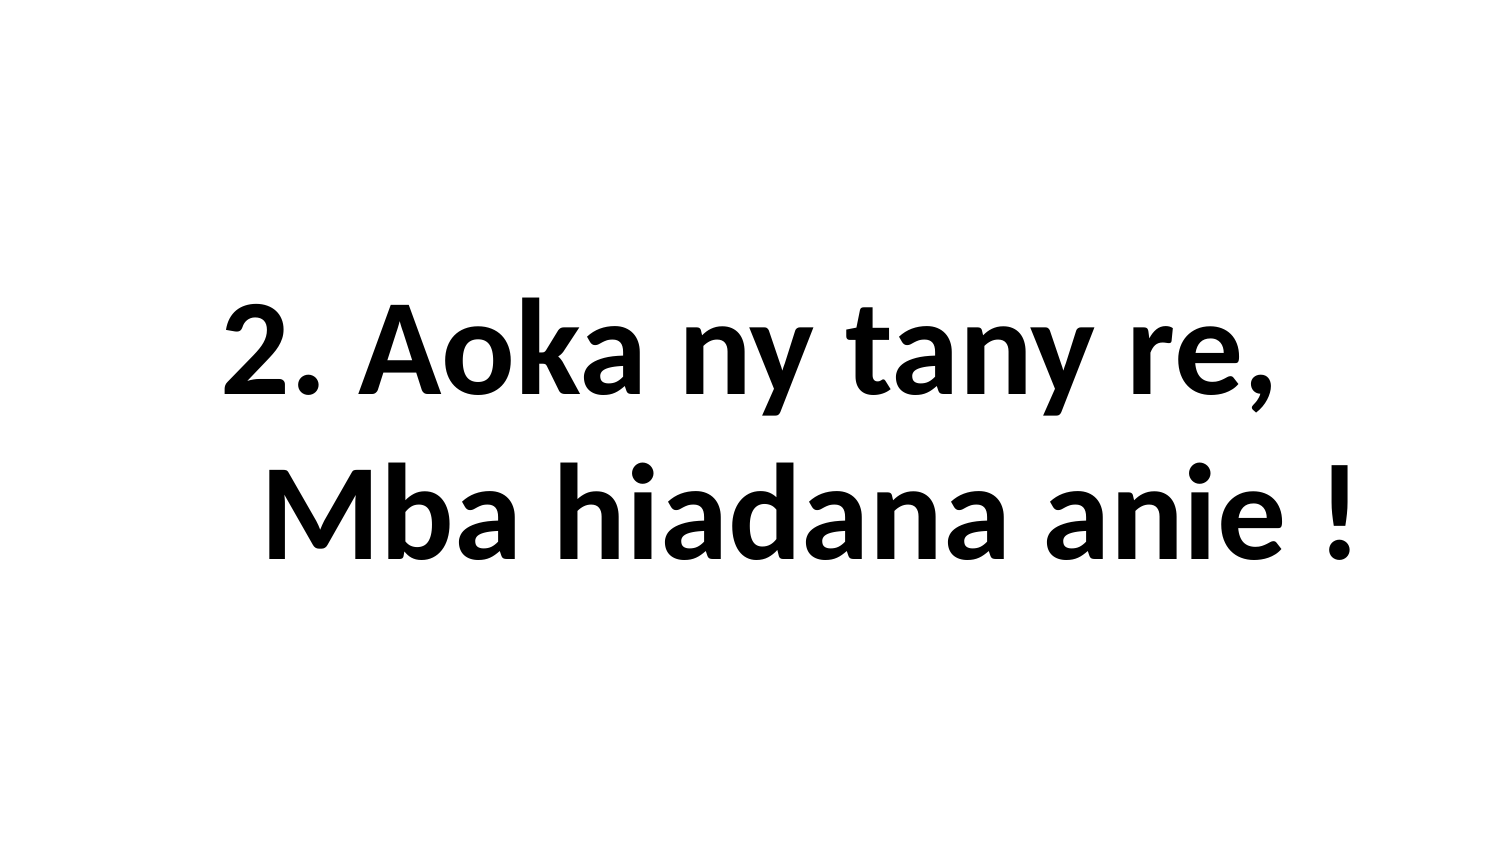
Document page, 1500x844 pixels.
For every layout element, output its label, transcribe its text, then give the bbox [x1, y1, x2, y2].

title 2. Aoka ny tany re, Mba hiadana anie ! [0, 0, 1500, 844]
